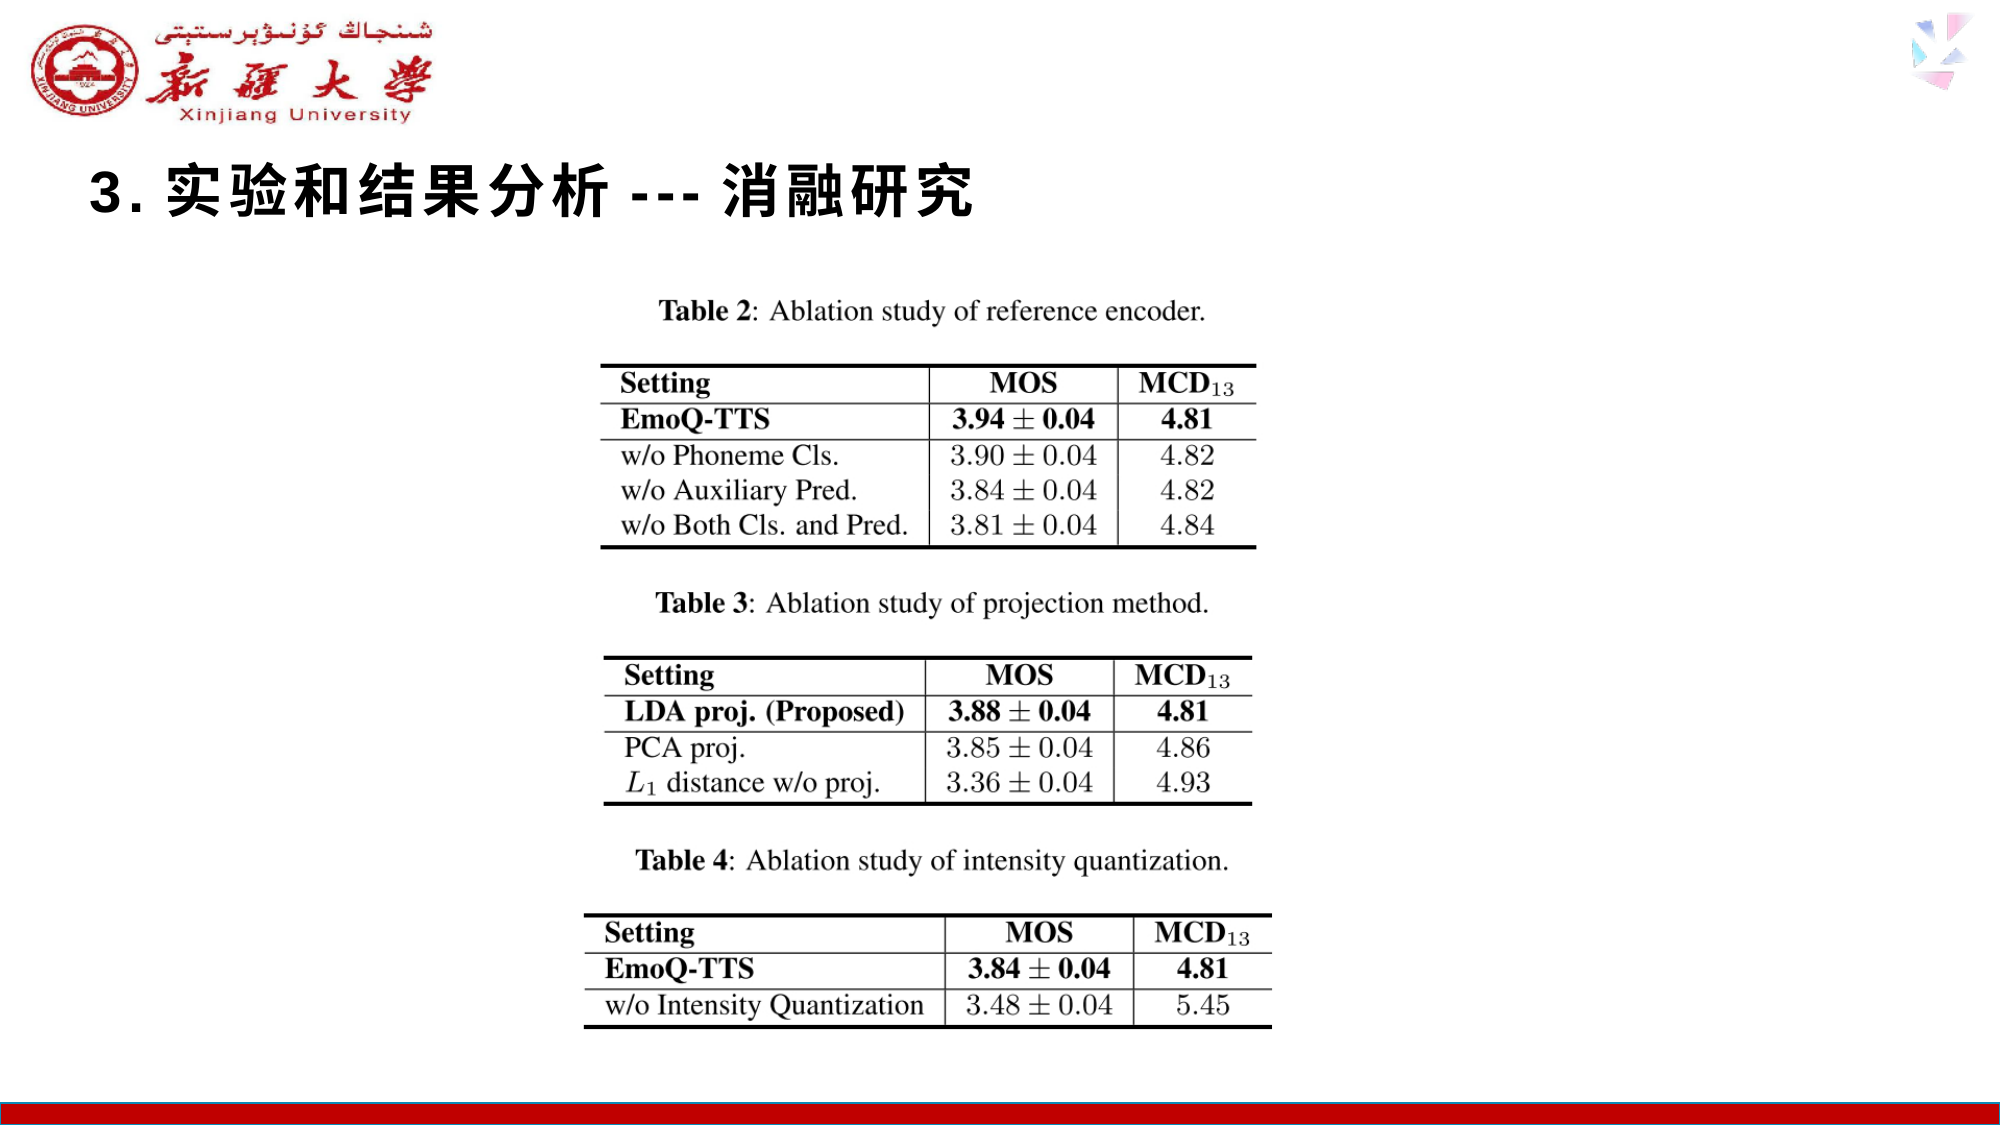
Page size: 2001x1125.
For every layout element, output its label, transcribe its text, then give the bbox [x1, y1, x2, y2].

picture [0, 0, 482, 143]
picture [1881, 0, 2000, 101]
picture [562, 224, 1320, 1051]
text_box 3.实验和结果分析---消融研究 [74, 130, 1875, 247]
text_box [0, 1102, 2000, 1125]
